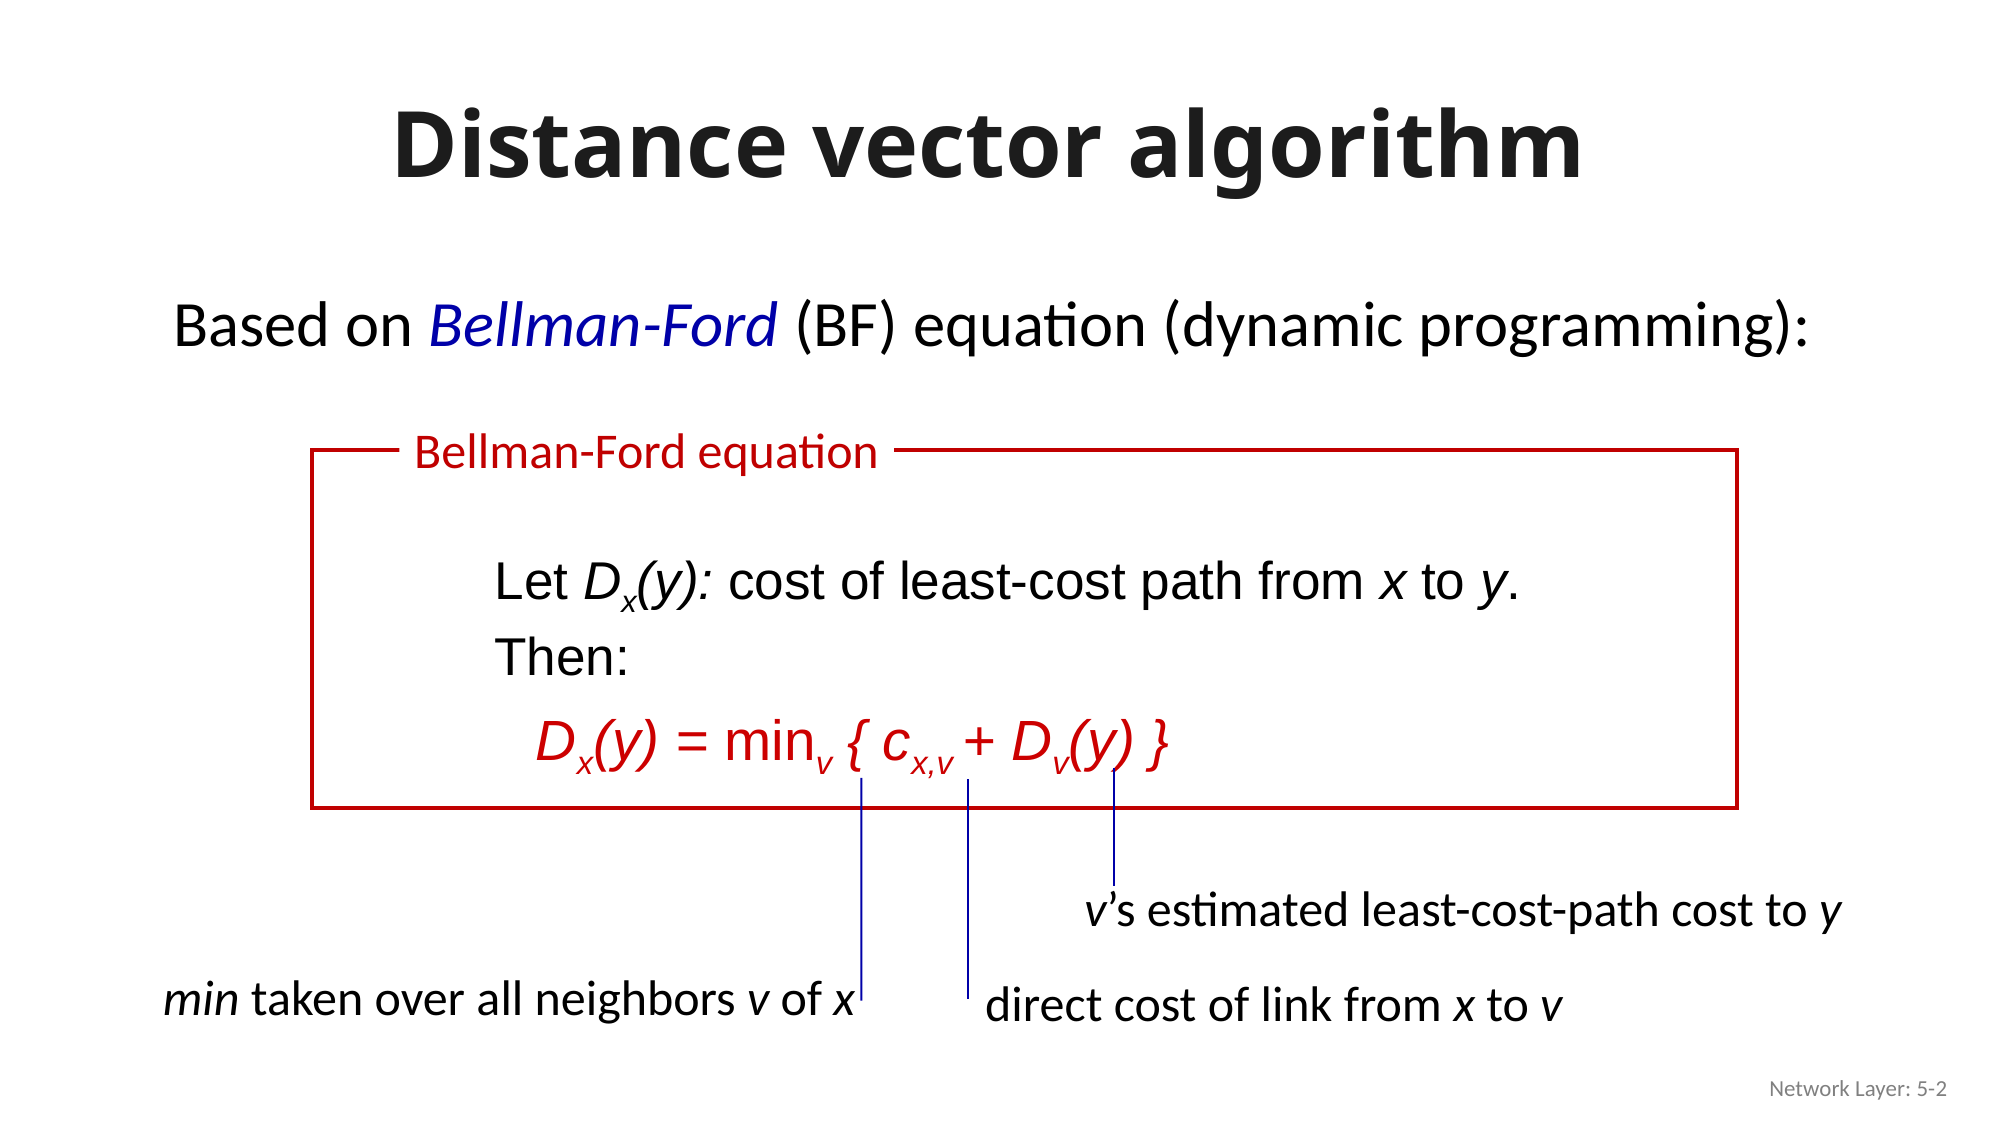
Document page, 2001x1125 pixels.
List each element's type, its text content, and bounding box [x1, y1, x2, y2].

slide_number Network Layer: 5- [1512, 1056, 1963, 1117]
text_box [967, 779, 1581, 1040]
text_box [1064, 768, 1862, 945]
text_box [312, 411, 1765, 864]
title Distance vector algorithm [137, 74, 1863, 221]
list Based on Bellman-Ford (BF) equation (dynamic programming): [137, 282, 1912, 368]
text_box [144, 777, 874, 1034]
